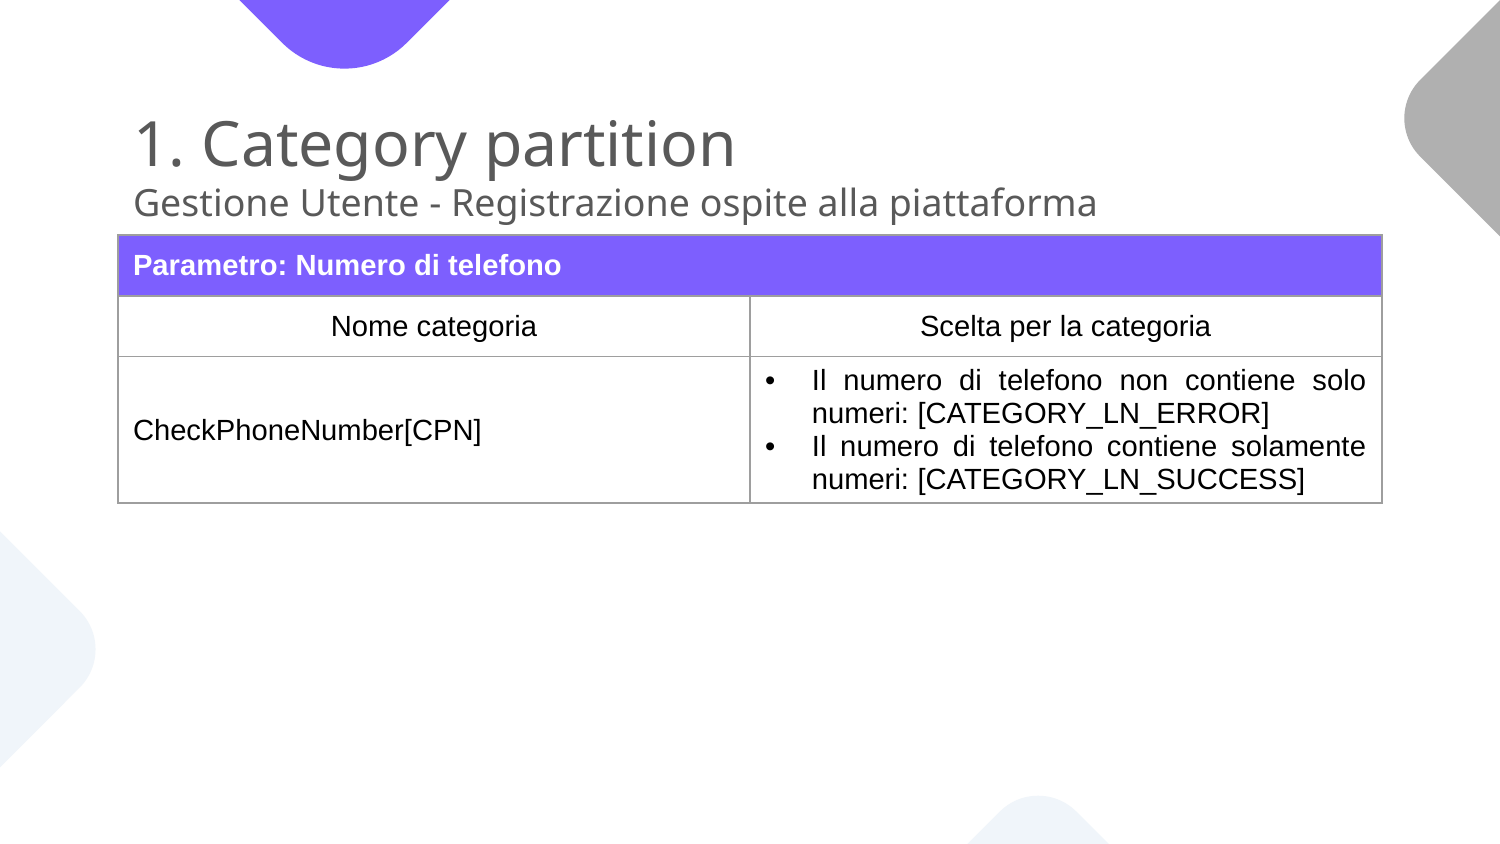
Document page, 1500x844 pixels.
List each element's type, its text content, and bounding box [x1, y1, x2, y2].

table_cell Nome categoria [119, 297, 749, 356]
table_header Parametro: Numero di telefono [119, 236, 1381, 295]
title 1. Category partition Gestione Utente - Registrazione ospite alla piattaforma [118, 88, 1382, 234]
table_cell CheckPhoneNumber[CPN] [119, 357, 749, 502]
table_cell Il numero di telefono non contiene solo numeri: [CATEGORY_LN_ERROR] Il numero di telefono contiene solamente numeri: [CATEGORY_LN_SUCCESS] [751, 357, 1381, 502]
table_cell Scelta per la categoria [751, 297, 1381, 356]
